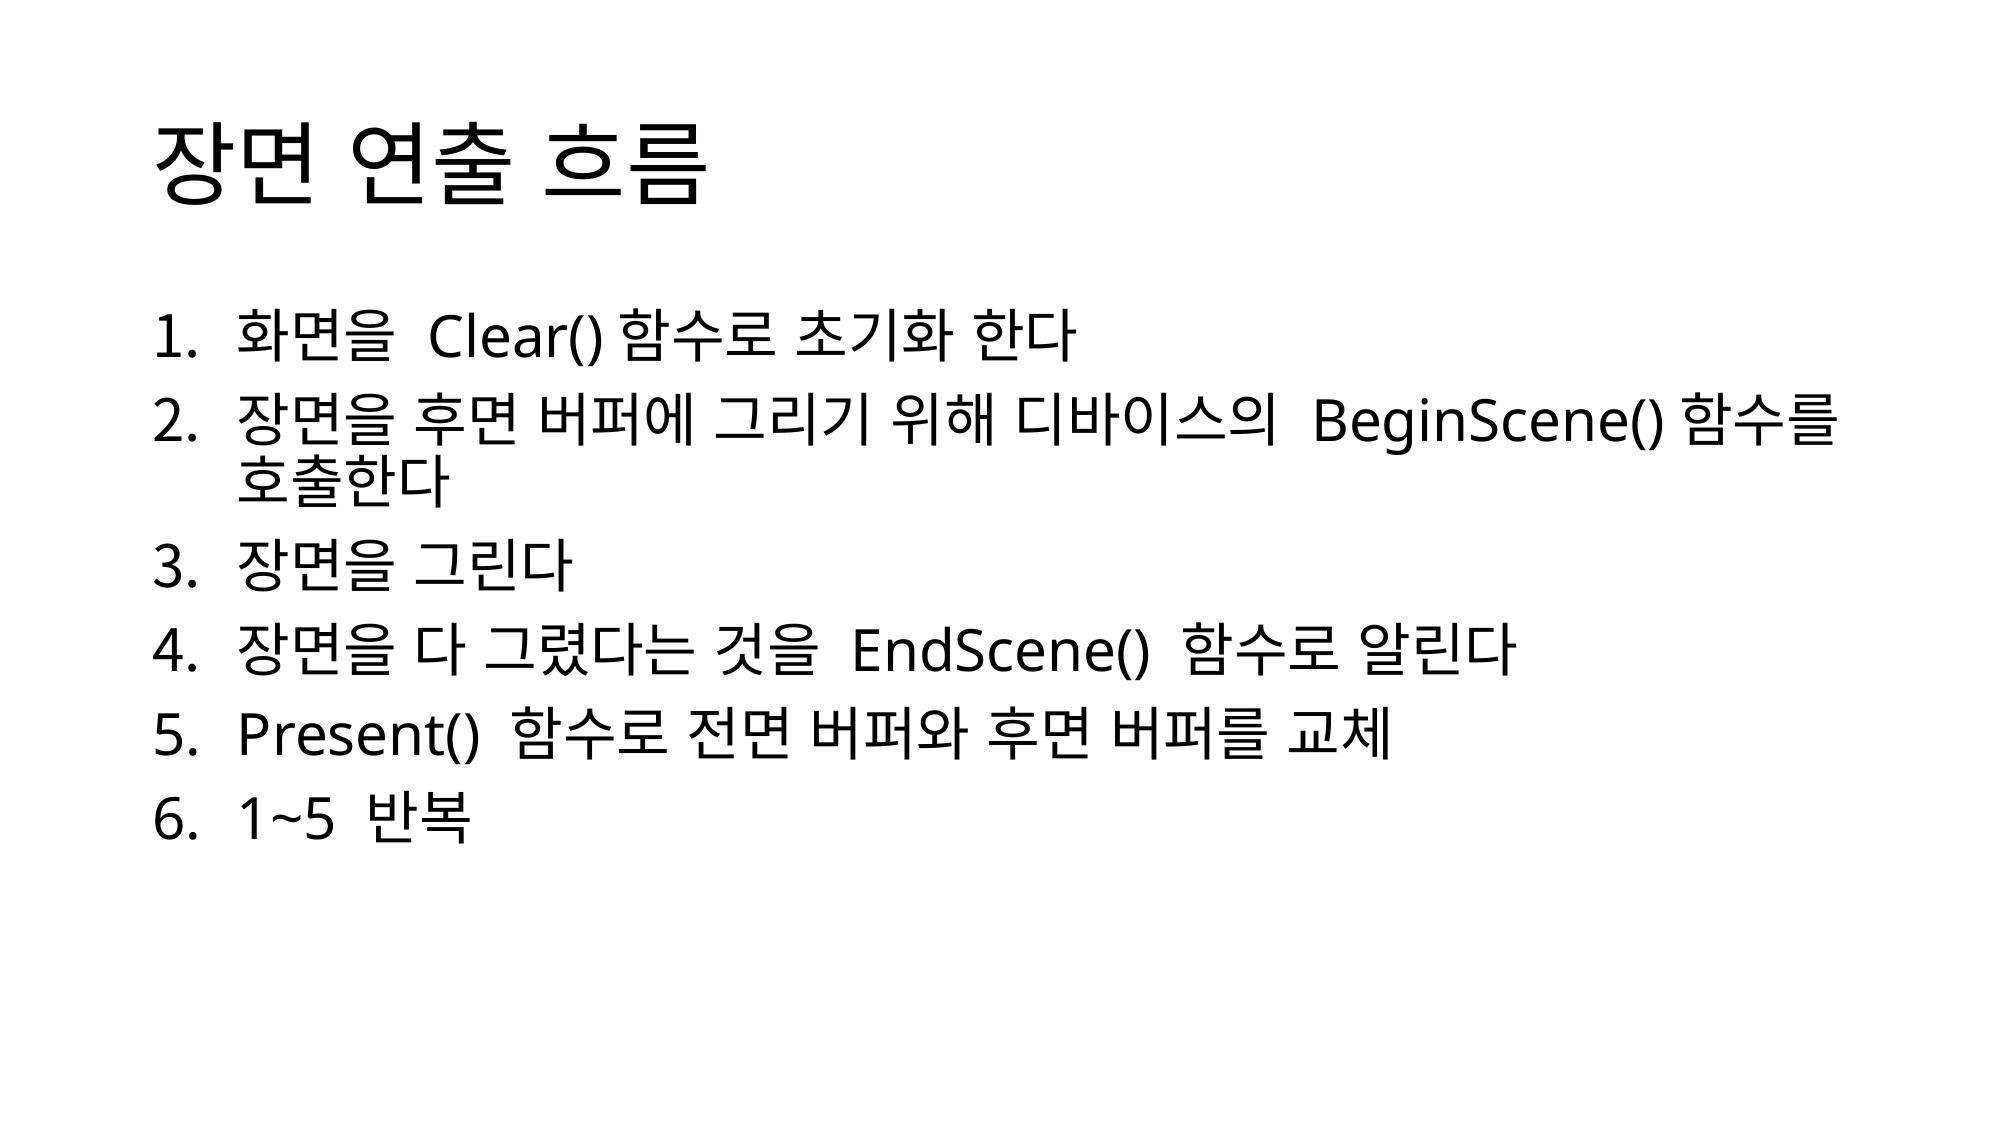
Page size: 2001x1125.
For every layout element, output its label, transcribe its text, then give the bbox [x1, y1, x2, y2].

list 화면을 Clear()함수로 초기화 한다 장면을 후면 버퍼에 그리기 위해 디바이스의 BeginScene()함수를 호출한다 장면을 그린다 장면을 다 그렸다는 것을 EndScene() 함수로 알린다 Present() 함수로 전면 버퍼와 후면 버퍼를 교체 1~5 반복 [137, 299, 1863, 1014]
title 장면 연출 흐름 [137, 59, 1863, 278]
